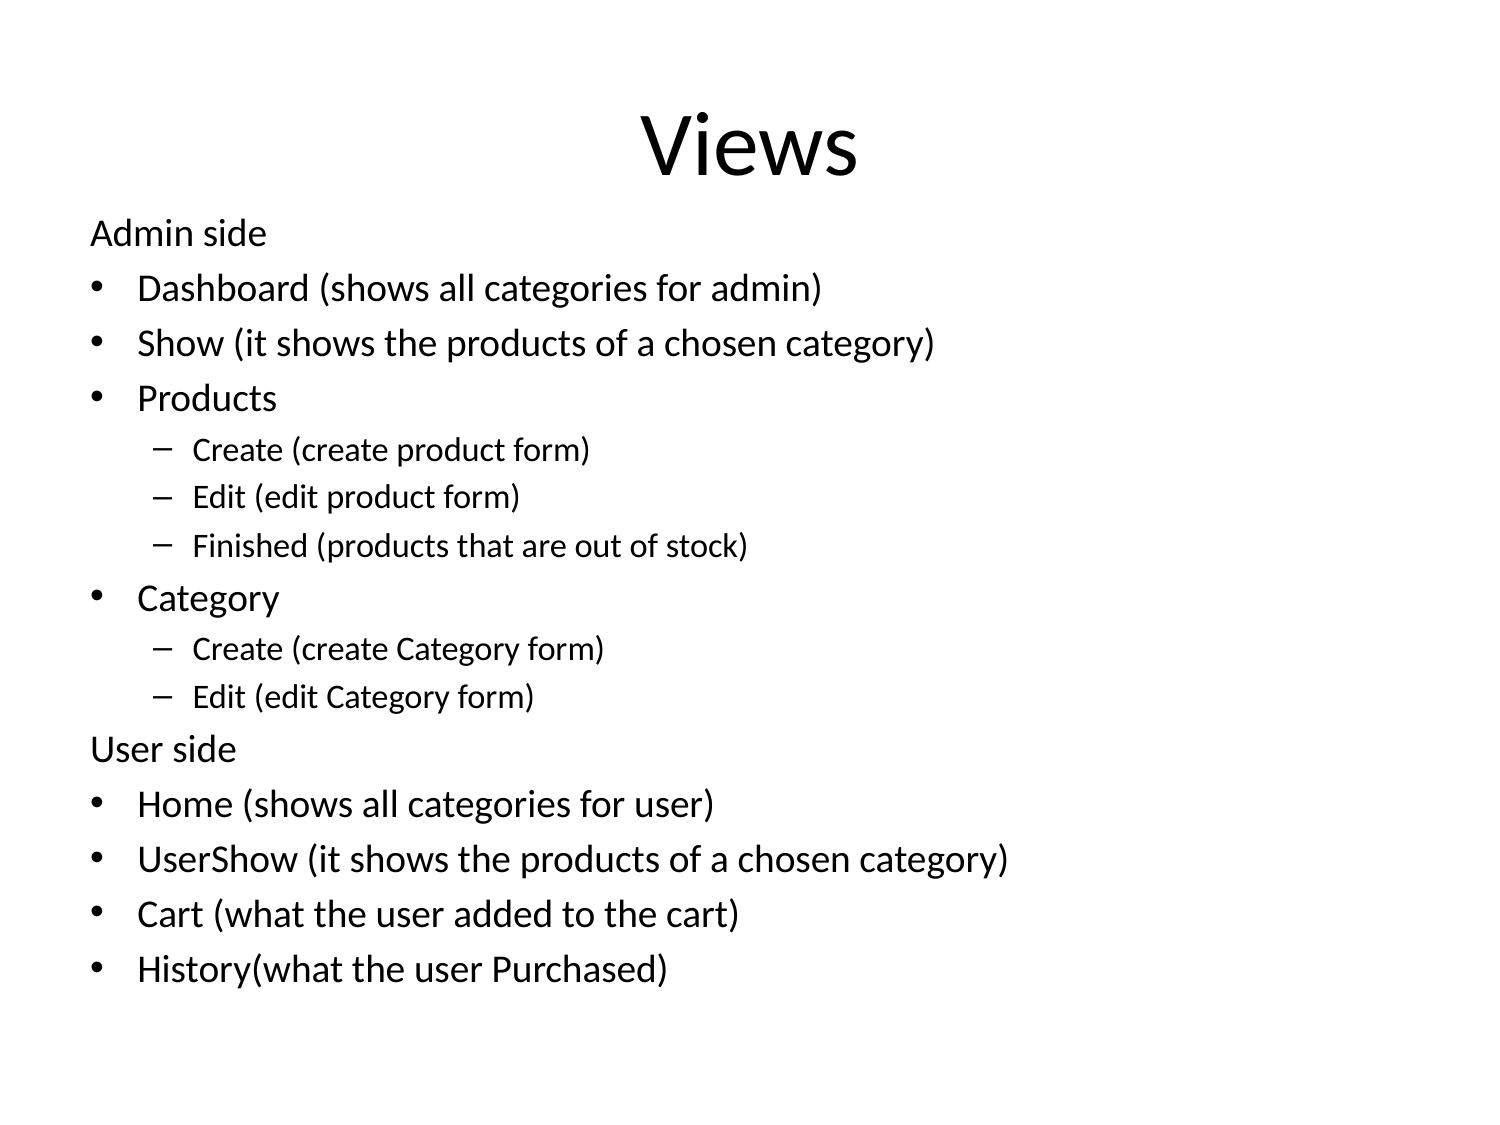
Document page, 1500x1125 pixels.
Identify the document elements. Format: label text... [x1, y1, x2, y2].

title Views [75, 45, 1425, 200]
list Admin side Dashboard (shows all categories for admin) Show (it shows the products of a chosen category) Products Create (create product form) Edit (edit product form) Finished (products that are out of stock) Category Create (create Category form) Edit (edit Category form) User side Home (shows all categories for user) UserShow (it shows the products of a chosen category) Cart (what the user added to the cart) History(what the user Purchased) [75, 200, 1425, 1005]
